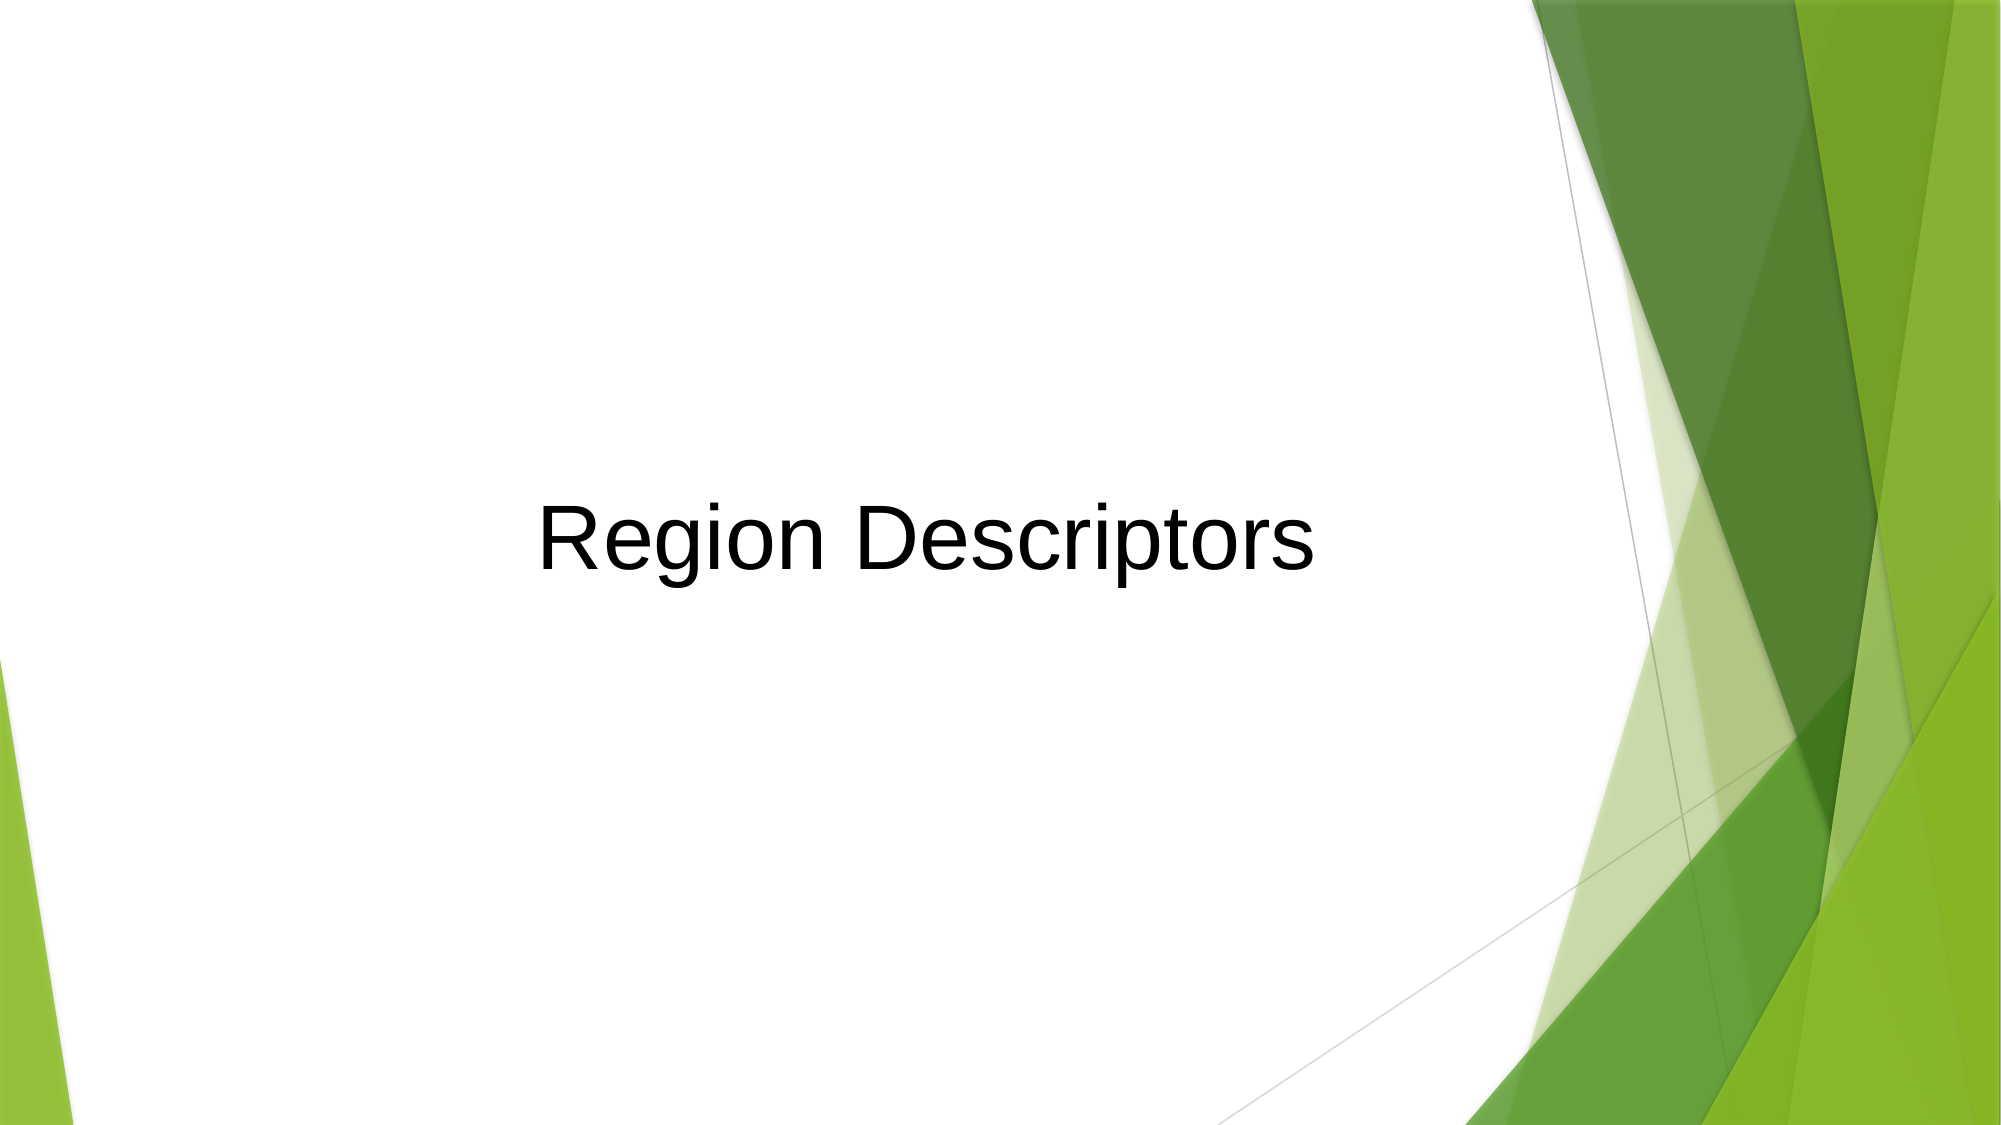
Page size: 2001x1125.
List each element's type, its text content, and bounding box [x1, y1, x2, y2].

title Region Descriptors [534, 475, 1319, 666]
